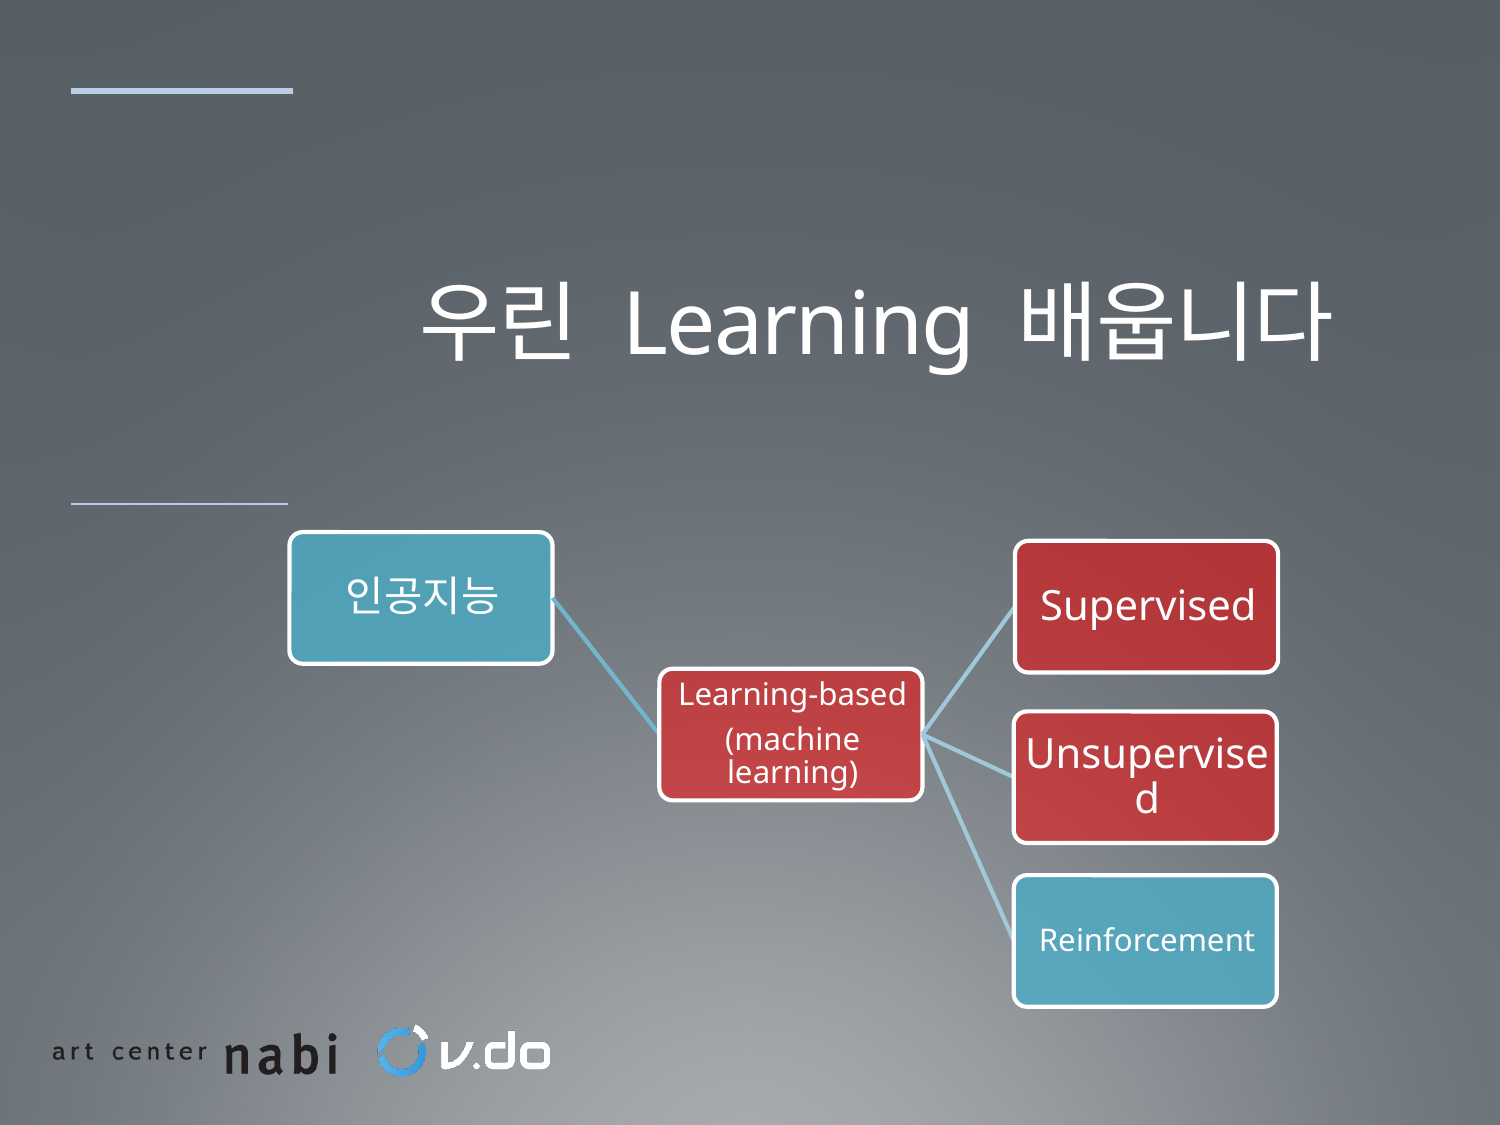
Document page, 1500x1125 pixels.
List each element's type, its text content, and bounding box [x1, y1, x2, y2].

picture [0, 0, 1500, 1125]
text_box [289, 188, 1290, 1007]
text_box 우린 Learning 배웁니다 [342, 148, 1412, 490]
